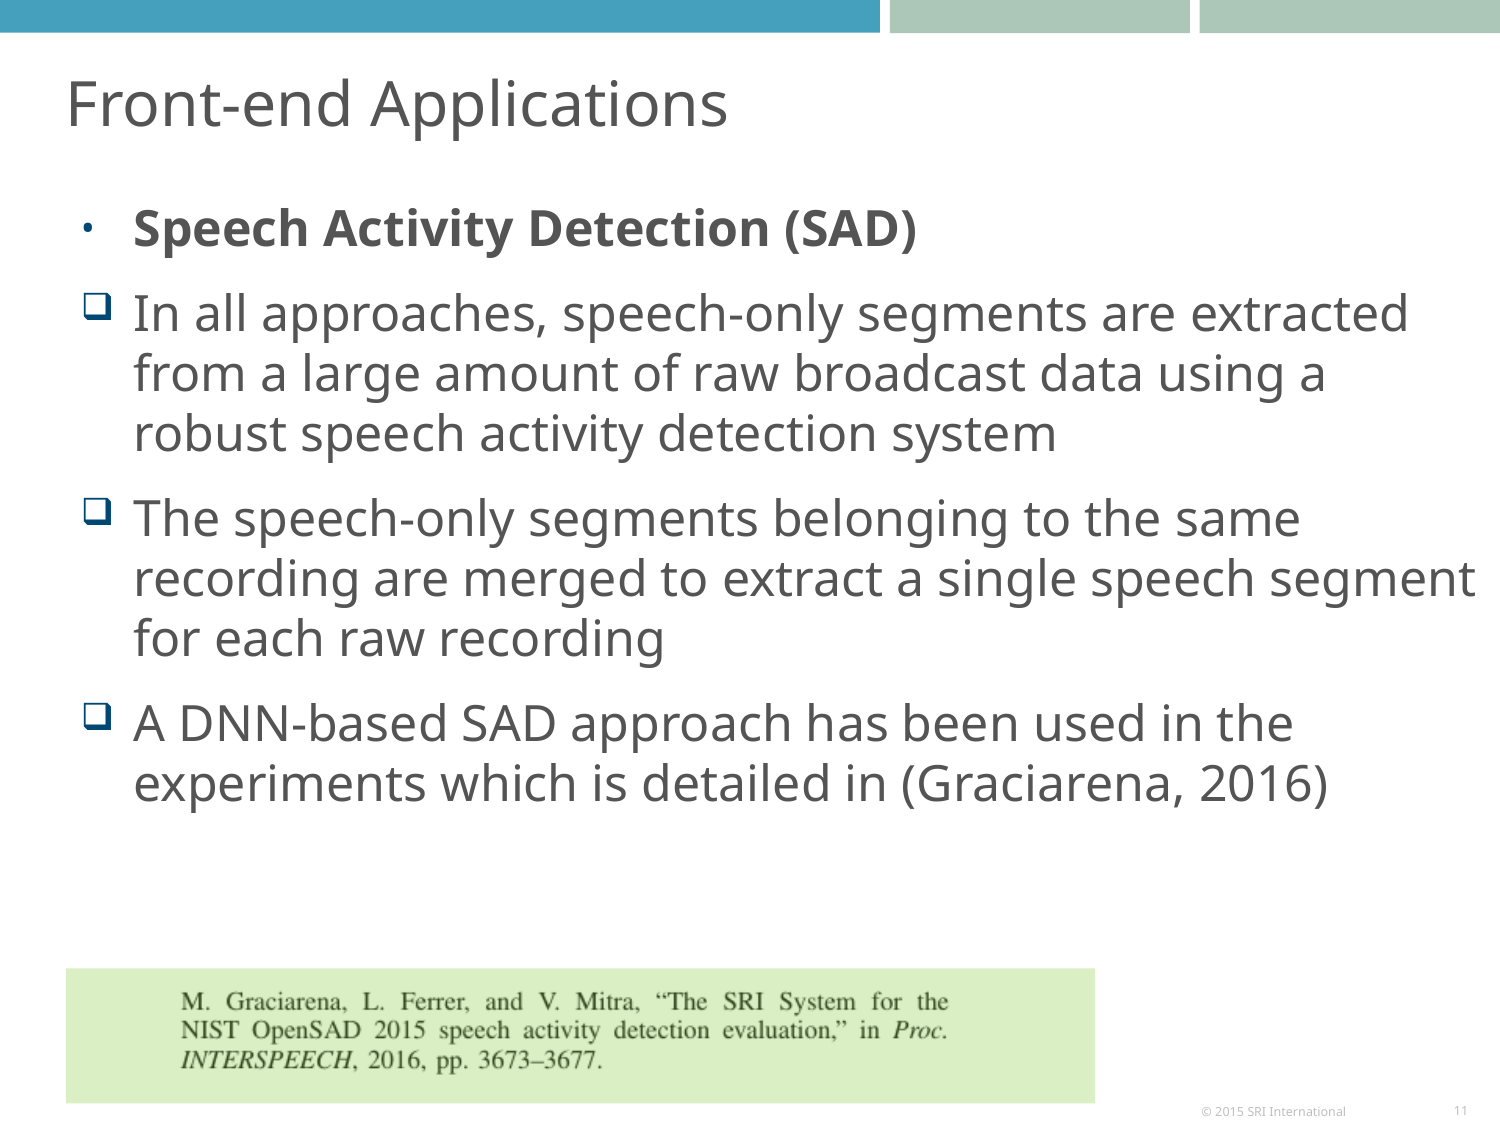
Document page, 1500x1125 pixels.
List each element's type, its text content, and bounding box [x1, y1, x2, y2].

text_box 11 [1422, 1103, 1500, 1121]
title Front-end Applications [65, 38, 1435, 189]
list Speech Activity Detection (SAD) In all approaches, speech-only segments are extracted from a large amount of raw broadcast data using a robust speech activity detection system The speech-only segments belonging to the same recording are merged to extract a single speech segment for each raw recording A DNN-based SAD approach has been used in the experiments which is detailed in (Graciarena, 2016) [65, 189, 1500, 557]
text_box [65, 968, 1096, 1104]
picture [177, 988, 980, 1078]
